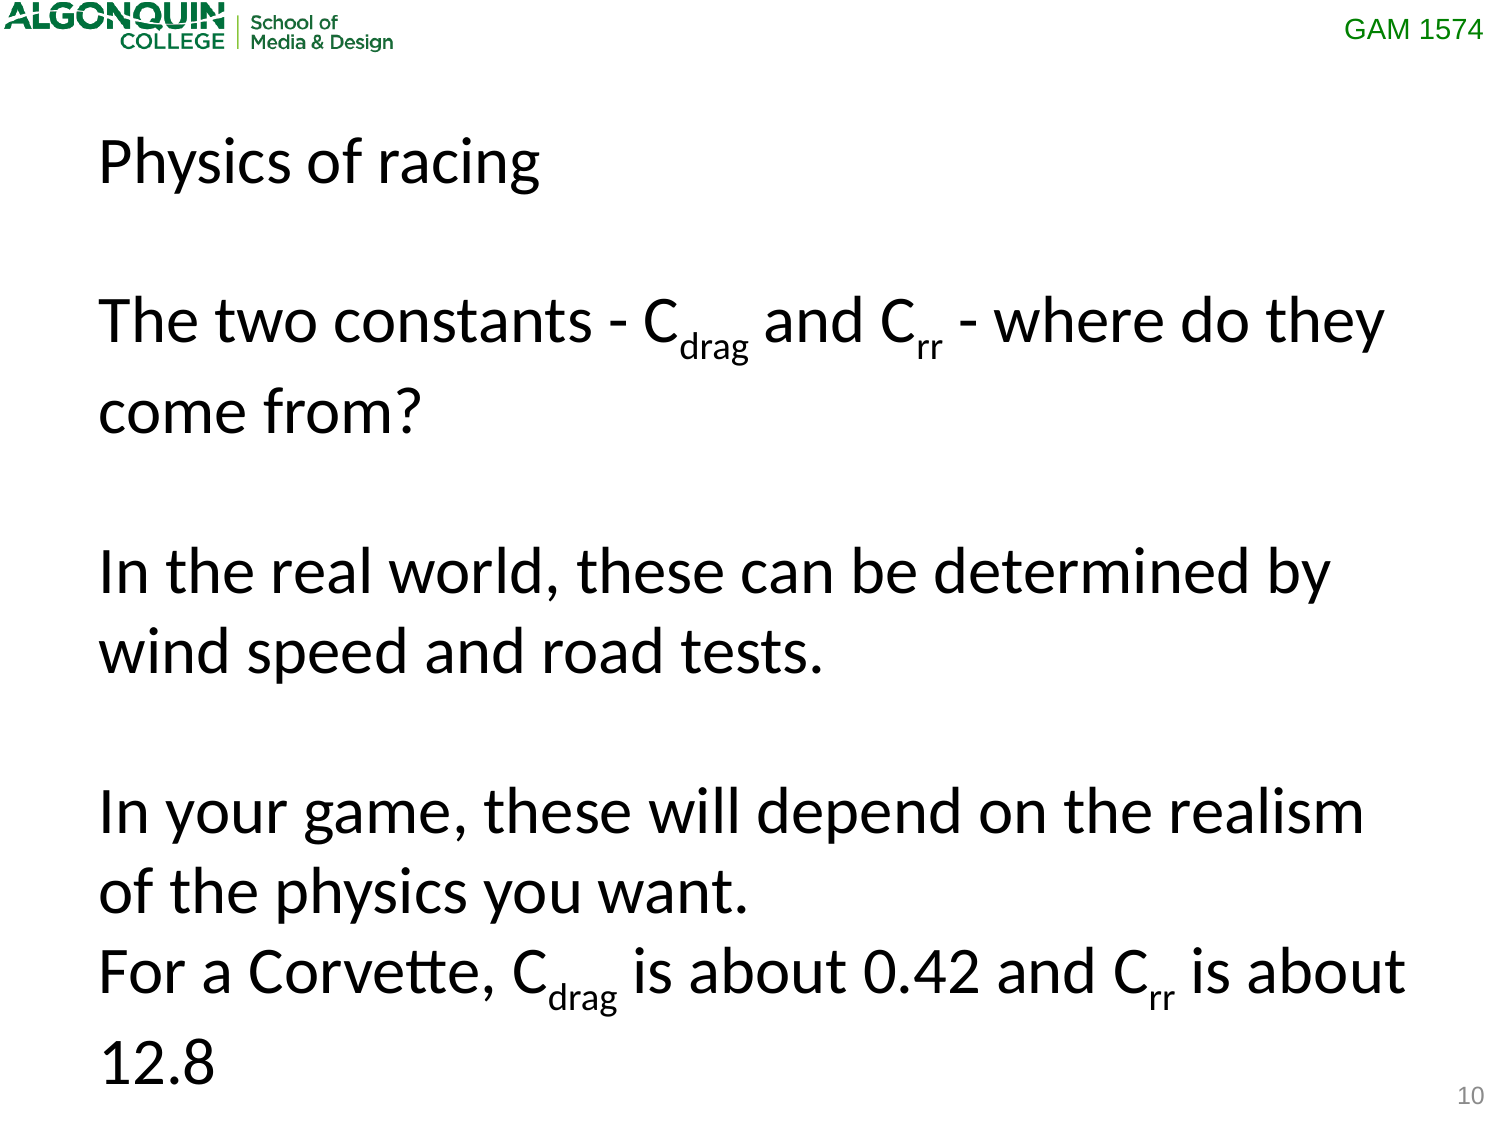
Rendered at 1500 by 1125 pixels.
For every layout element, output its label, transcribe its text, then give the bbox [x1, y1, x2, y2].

text_box Physics of racing The two constants - Cdrag and Crr - where do they come from? In the real world, these can be determined by wind speed and road tests. In your game, these will depend on the realism of the physics you want. For a Corvette, Cdrag is about 0.42 and Crr is about 12.8 [83, 109, 1434, 1106]
picture [0, 0, 399, 54]
slide_number 10 [1149, 1065, 1500, 1125]
